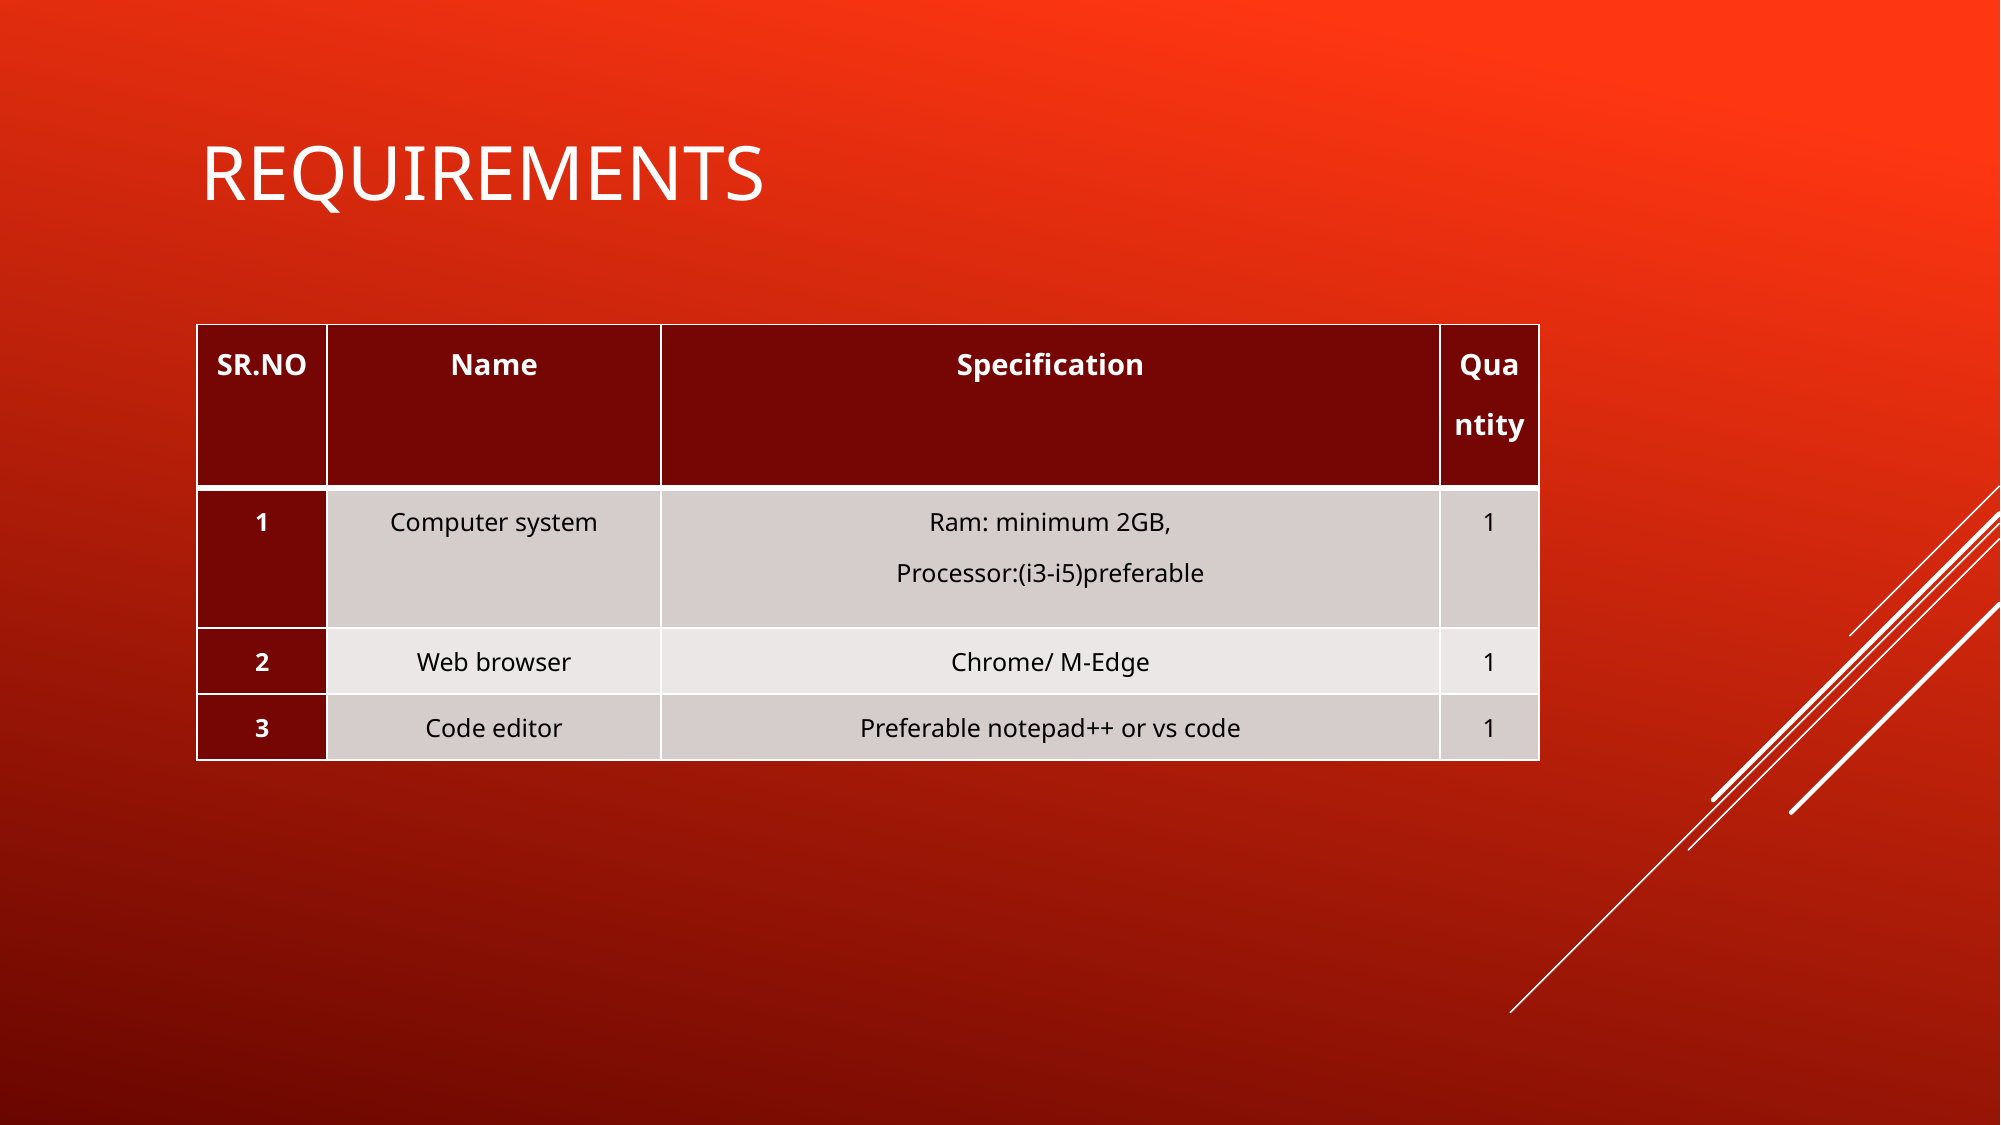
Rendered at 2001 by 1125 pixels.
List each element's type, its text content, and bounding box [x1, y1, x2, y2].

table_cell Ram: minimum 2GB, Processor:(i3-i5)preferable [662, 491, 1439, 627]
table_cell Code editor [328, 695, 660, 759]
table_cell 1 [198, 491, 326, 627]
table_cell Preferable notepad++ or vs code [662, 695, 1439, 759]
table_cell 3 [198, 695, 326, 759]
table_header Specification [662, 325, 1439, 485]
table_header SR.NO [198, 325, 326, 485]
table_header Quantity [1441, 325, 1538, 485]
table_cell 2 [198, 629, 326, 693]
table_header Name [328, 325, 660, 485]
table_cell 1 [1441, 629, 1538, 693]
table_cell 1 [1441, 491, 1538, 627]
table_cell Computer system [328, 491, 660, 627]
table_cell Web browser [328, 629, 660, 693]
table_cell 1 [1441, 695, 1538, 759]
table_cell Chrome/ M-Edge [662, 629, 1439, 693]
title Requirements [185, 46, 1586, 294]
